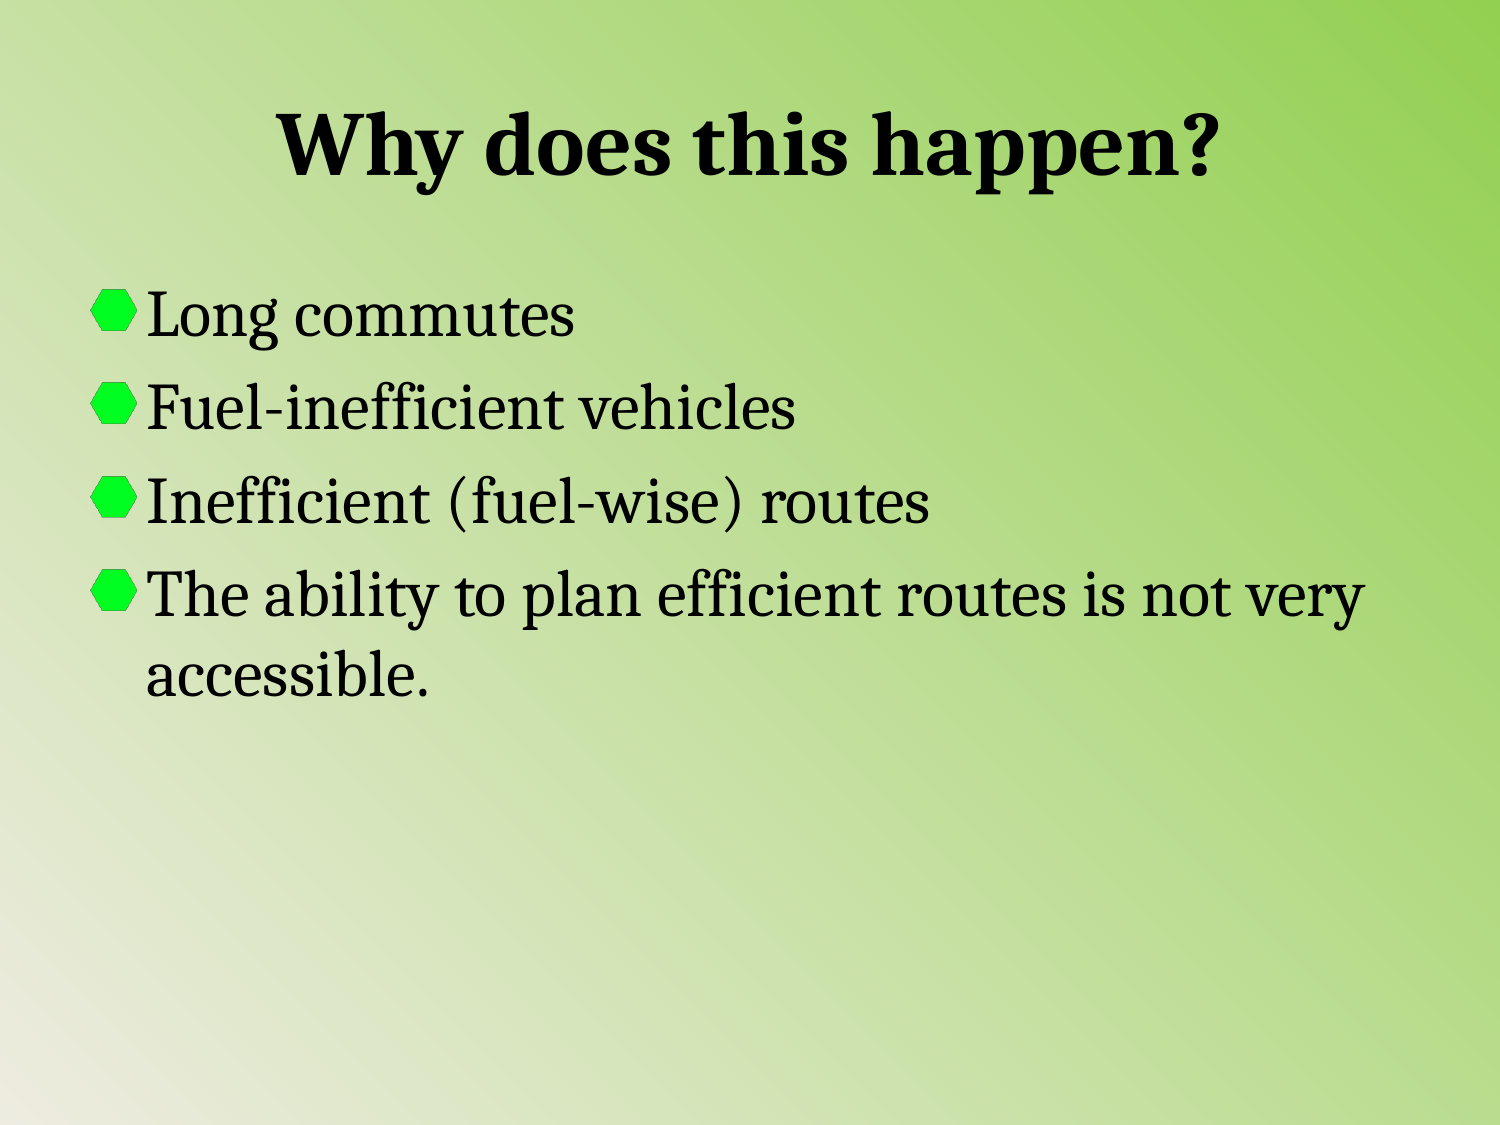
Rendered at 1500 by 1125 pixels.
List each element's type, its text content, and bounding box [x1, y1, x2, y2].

picture [90, 286, 137, 334]
picture [90, 379, 137, 427]
title Why does this happen? [75, 45, 1425, 233]
picture [90, 473, 137, 520]
picture [90, 566, 137, 614]
list Long commutes Fuel-inefficient vehicles Inefficient (fuel-wise) routes The ability to plan efficient routes is not very accessible. [75, 262, 1425, 1005]
